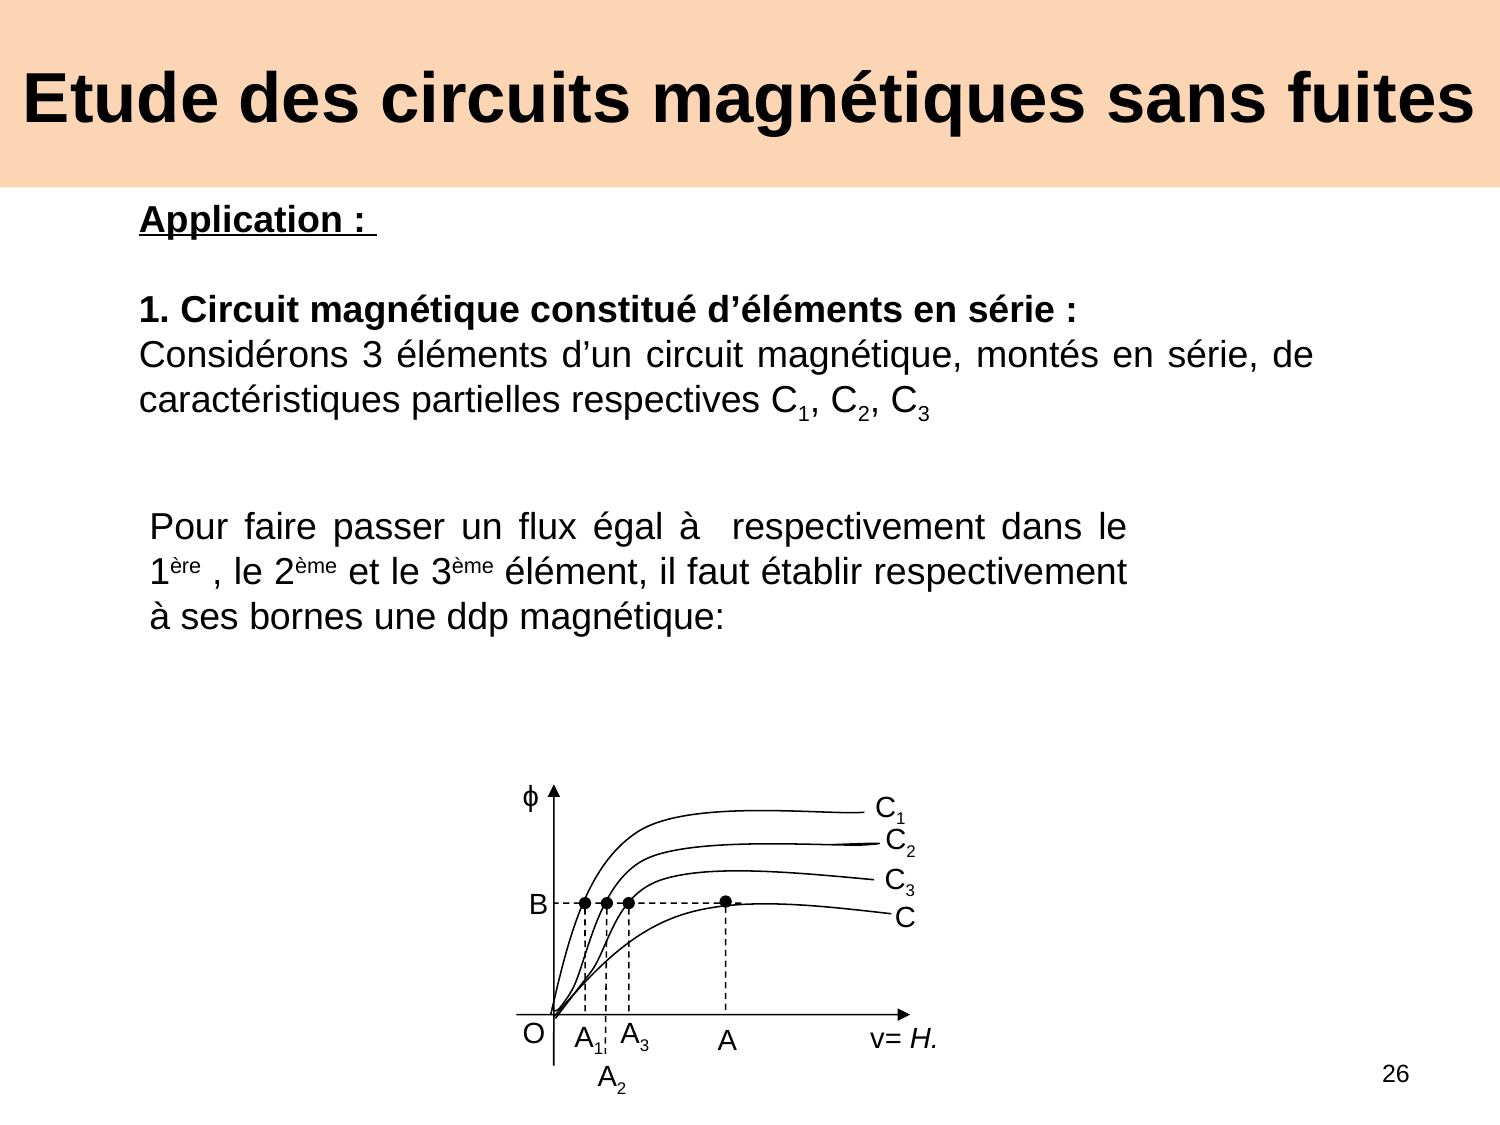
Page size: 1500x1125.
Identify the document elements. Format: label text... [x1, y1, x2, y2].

text_box Application : 1. Circuit magnétique constitué d’éléments en série : Considérons 3 éléments d’un circuit magnétique, montés en série, de caractéristiques partielles respectives C1, C2, C3 [123, 187, 1329, 434]
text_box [507, 769, 971, 1102]
slide_number 26 [1074, 1042, 1425, 1103]
title Etude des circuits magnétiques sans fuites [0, 0, 1500, 188]
